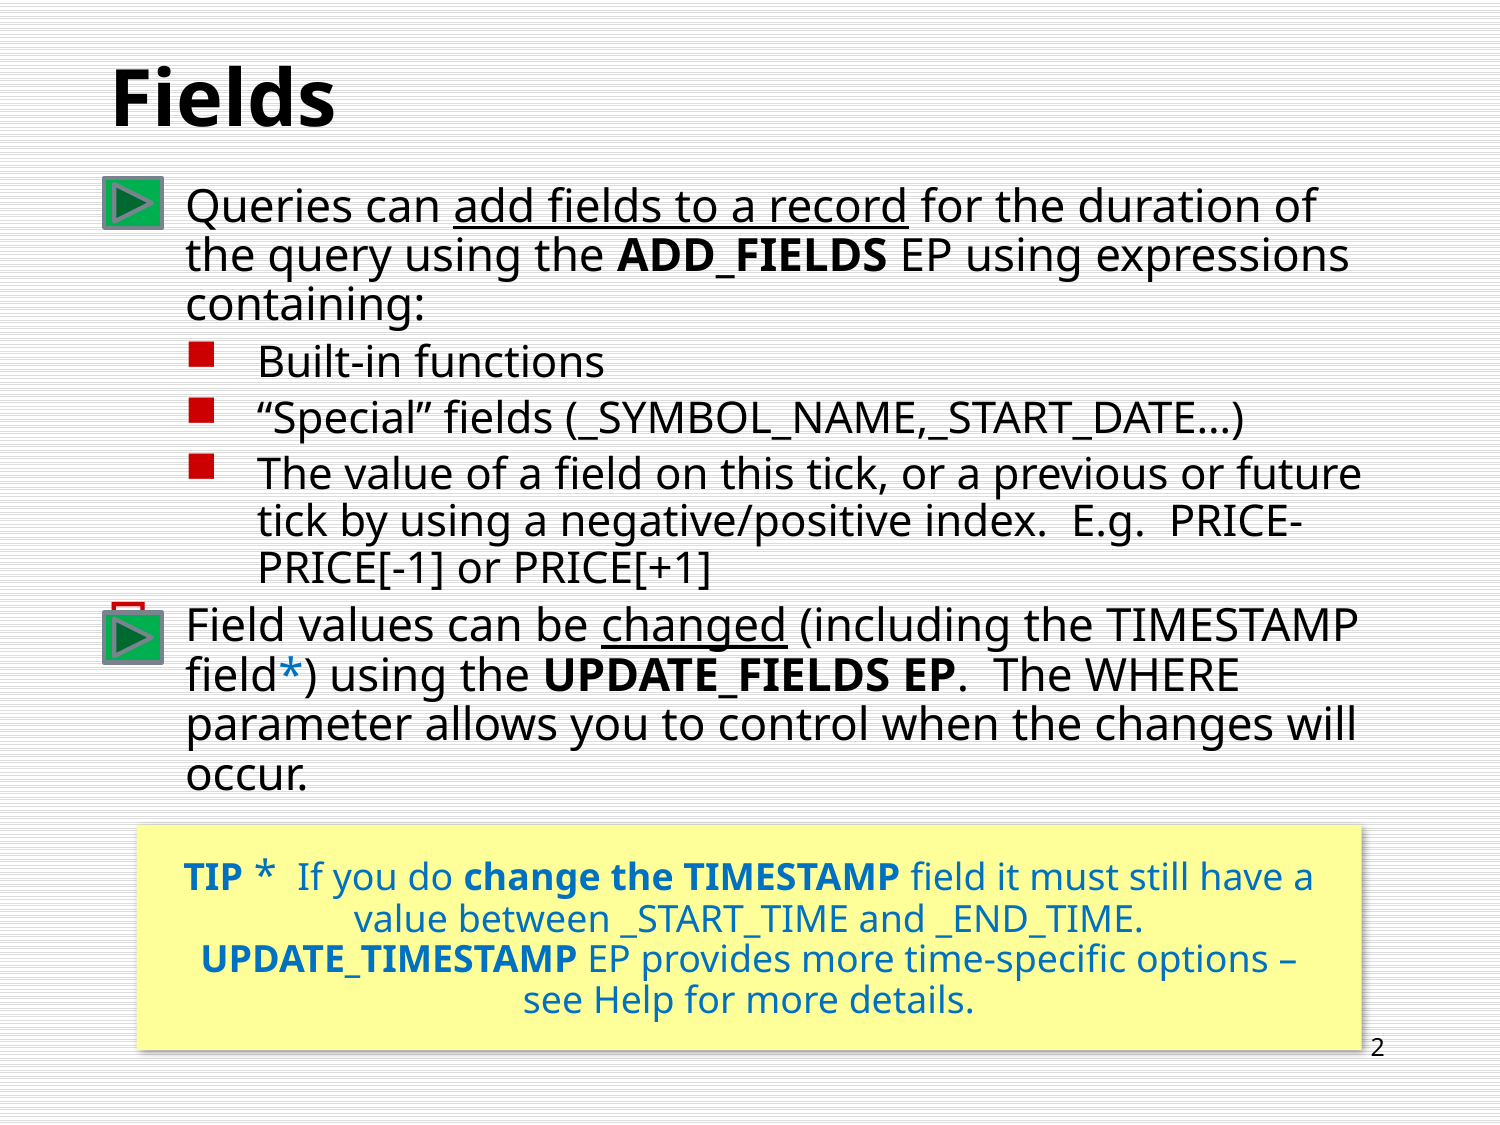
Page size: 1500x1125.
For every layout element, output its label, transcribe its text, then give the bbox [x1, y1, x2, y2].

text_box [102, 610, 164, 665]
slide_number 2 [1074, 1024, 1401, 1103]
text_box [102, 176, 164, 230]
picture [0, 0, 1500, 1125]
list Queries can add fields to a record for the duration of the query using the ADD_FIELDS EP using expressions containing: Built-in functions “Special” fields (_SYMBOL_NAME,_START_DATE…) The value of a field on this tick, or a previous or future tick by using a negative/positive index. E.g. PRICE-PRICE[-1] or PRICE[+1] Field values can be changed (including the TIMESTAMP field*) using the UPDATE_FIELDS EP. The WHERE parameter allows you to control when the changes will occur. [92, 174, 1406, 988]
title Fields [94, 50, 1407, 150]
text_box TIP * If you do change the TIMESTAMP field it must still have a value between _START_TIME and _END_TIME. UPDATE_TIMESTAMP EP provides more time-specific options – see Help for more details. [136, 824, 1362, 1050]
